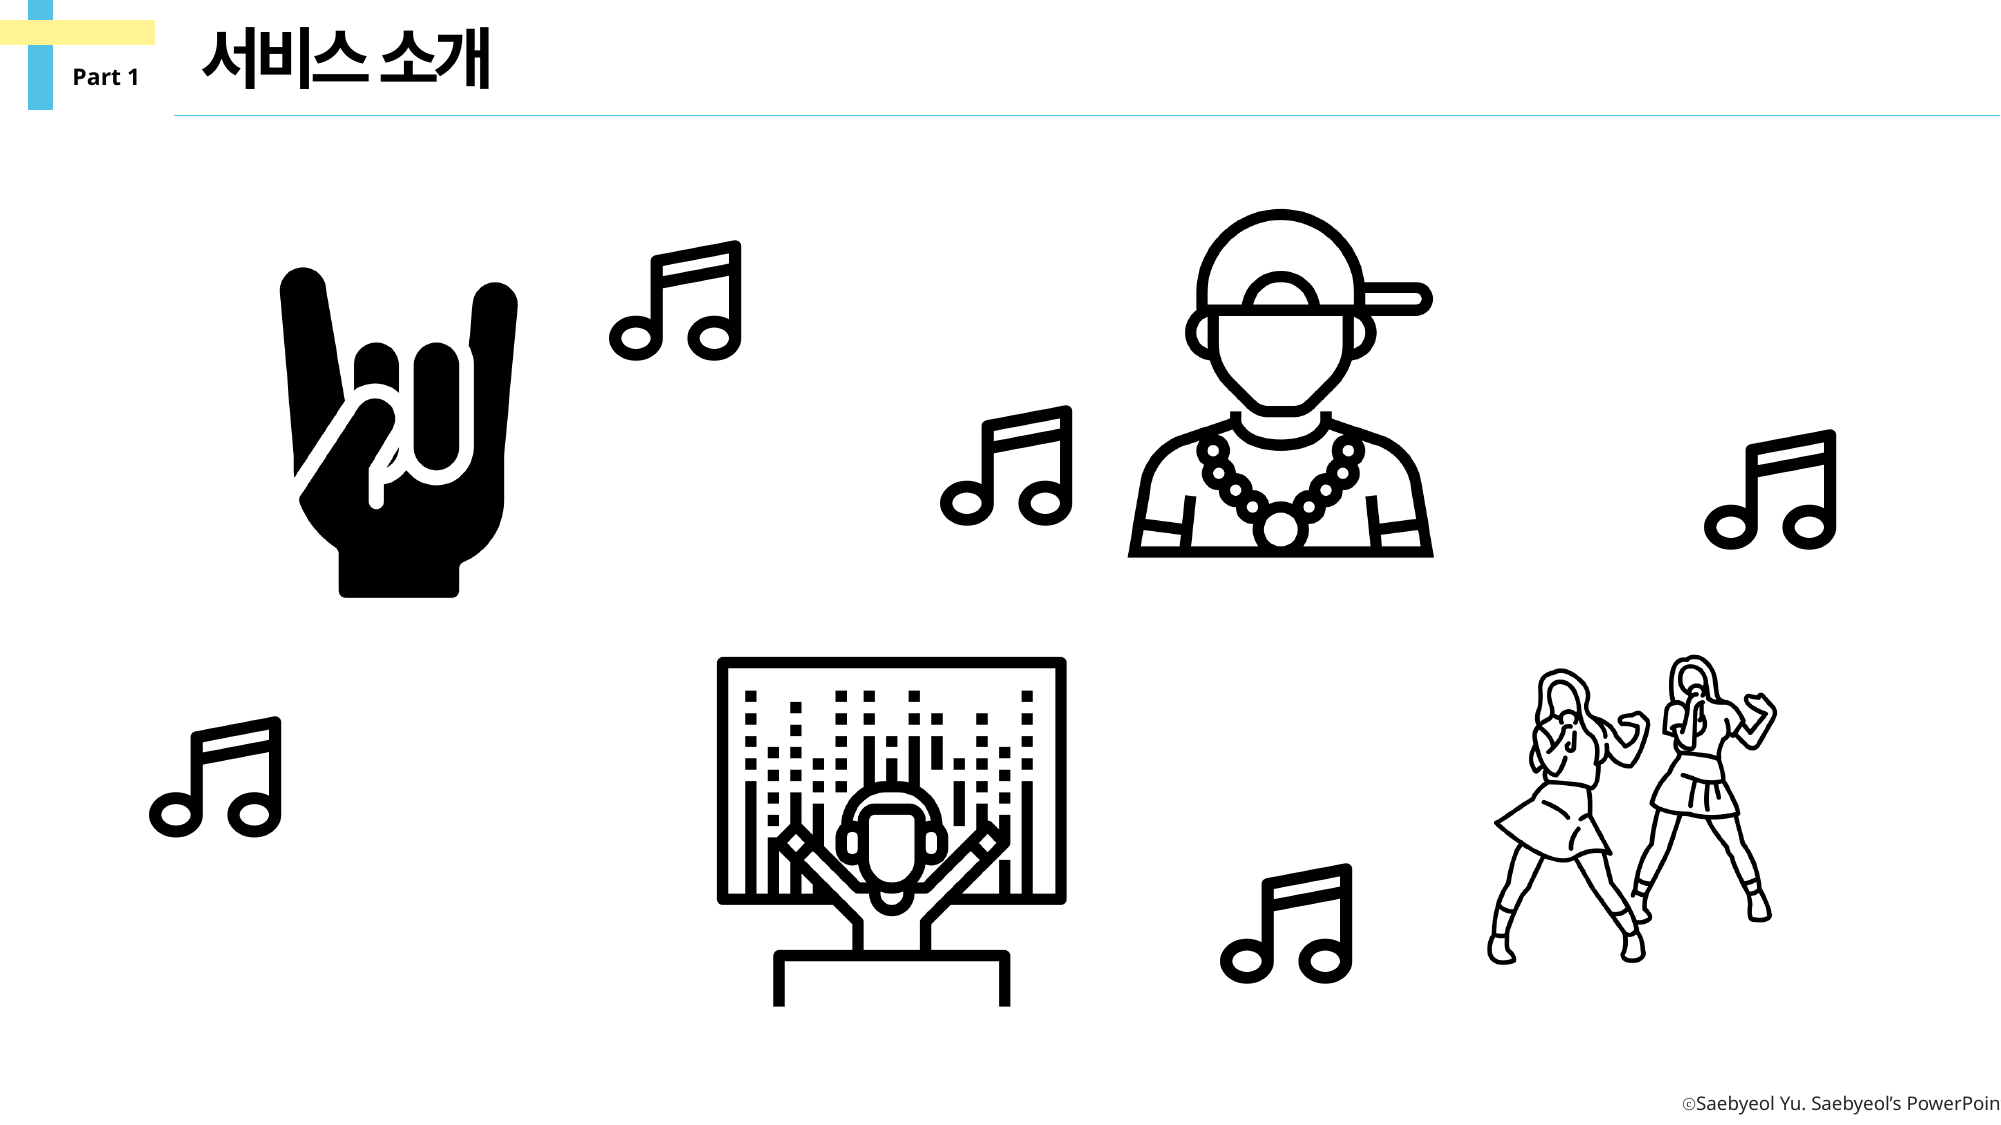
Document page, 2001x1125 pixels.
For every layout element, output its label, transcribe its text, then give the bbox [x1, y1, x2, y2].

picture [666, 651, 1115, 1050]
picture [142, 226, 770, 849]
picture [1406, 629, 1855, 997]
text_box Part 1 [57, 54, 156, 98]
picture [932, 202, 1504, 599]
picture [1213, 849, 1381, 995]
text_box 서비스 소개 [185, 9, 511, 105]
picture [1697, 415, 1865, 561]
